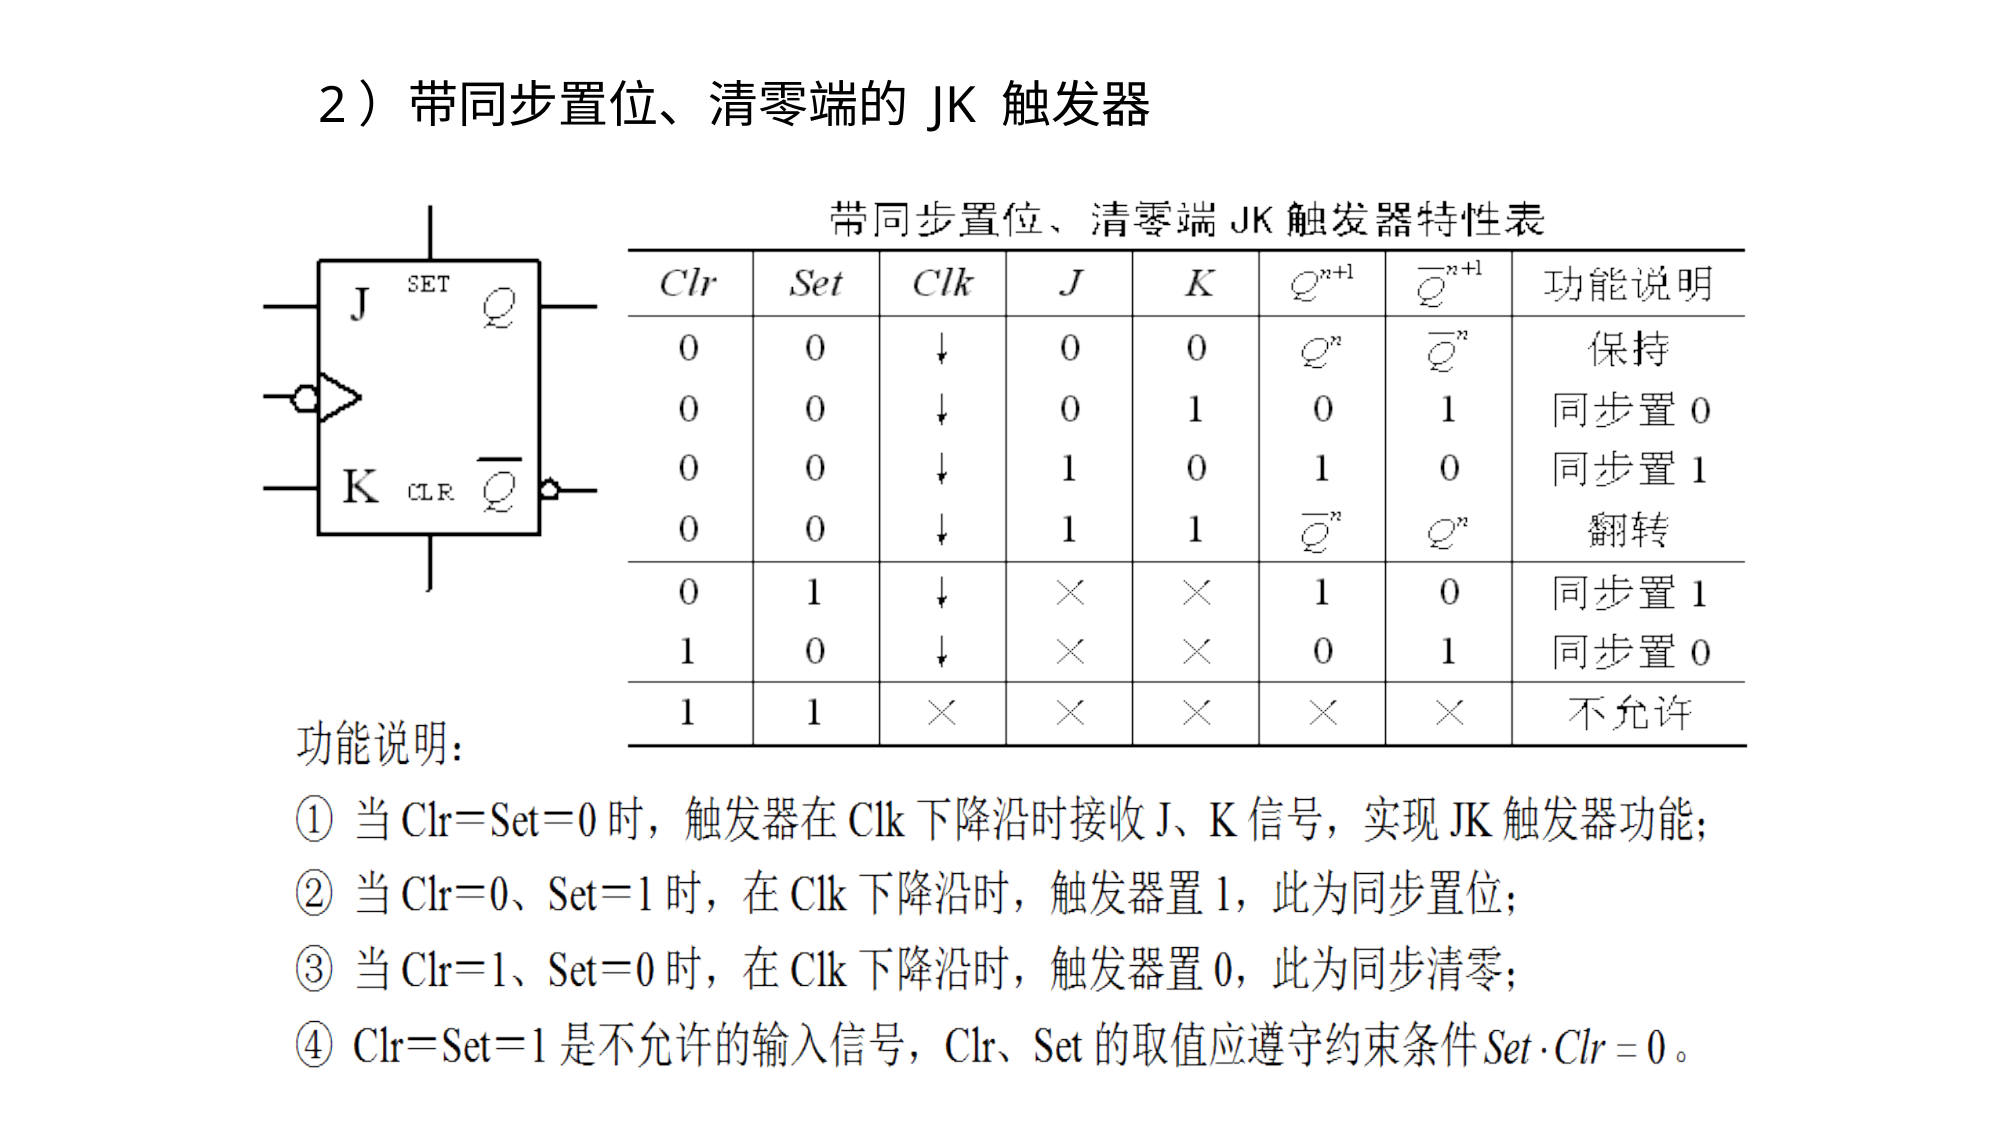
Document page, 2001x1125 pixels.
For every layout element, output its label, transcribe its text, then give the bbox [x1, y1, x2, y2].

title 2）带同步置位、清零端的 JK 触发器 [303, 54, 1529, 159]
picture [249, 196, 608, 598]
picture [291, 184, 1751, 1077]
